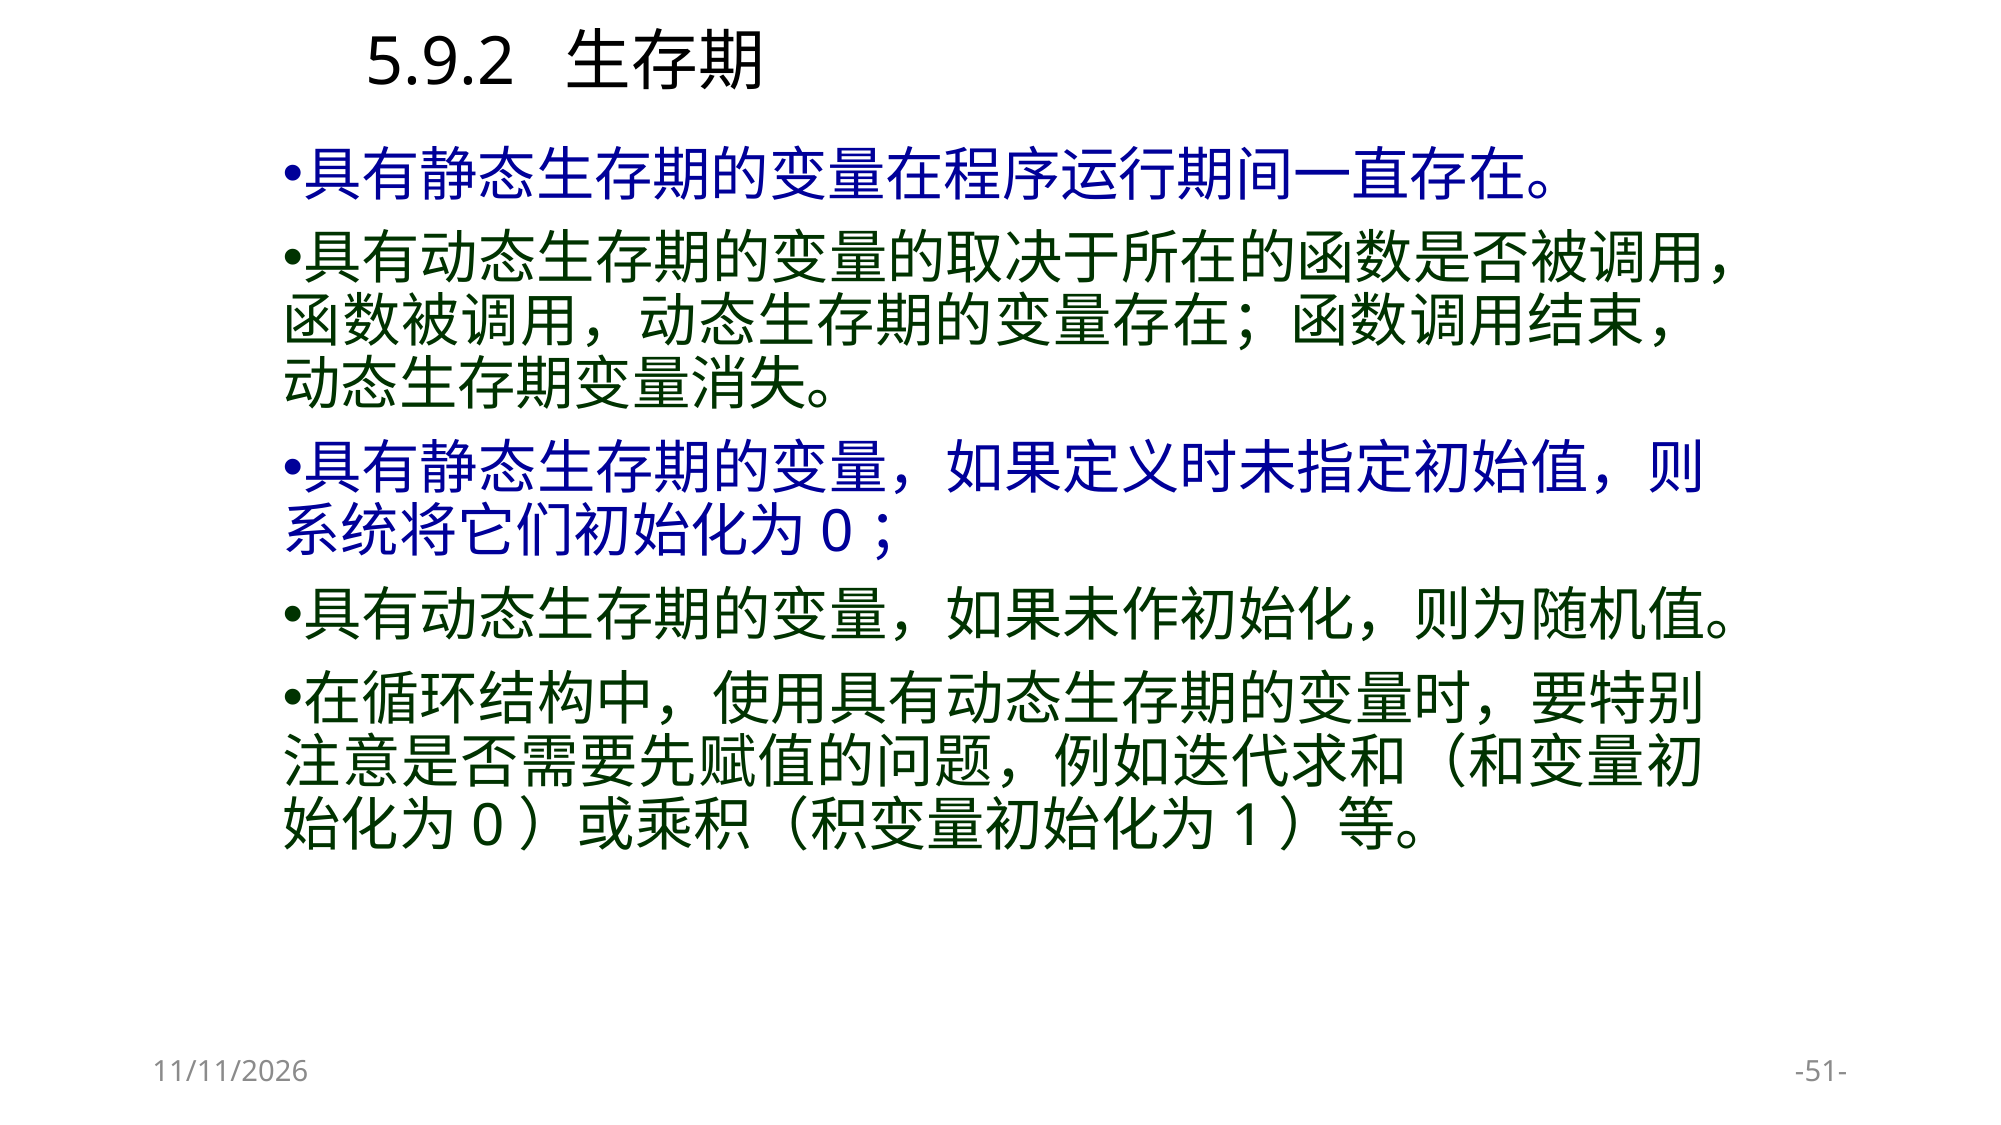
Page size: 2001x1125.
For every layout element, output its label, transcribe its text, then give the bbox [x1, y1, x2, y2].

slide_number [137, 1042, 588, 1103]
list 具有静态生存期的变量在程序运行期间一直存在。 具有动态生存期的变量的取决于所在的函数是否被调用，函数被调用，动态生存期的变量存在；函数调用结束，动态生存期变量消失。 具有静态生存期的变量，如果定义时未指定初始值，则系统将它们初始化为0； 具有动态生存期的变量，如果未作初始化，则为随机值。 在循环结构中，使用具有动态生存期的变量时，要特别注意是否需要先赋值的问题，例如迭代求和（和变量初始化为0）或乘积（积变量初始化为1）等。 [267, 137, 1721, 1035]
title 5.9.2 生存期 [350, 19, 1625, 107]
slide_number -51- [1412, 1042, 1863, 1103]
